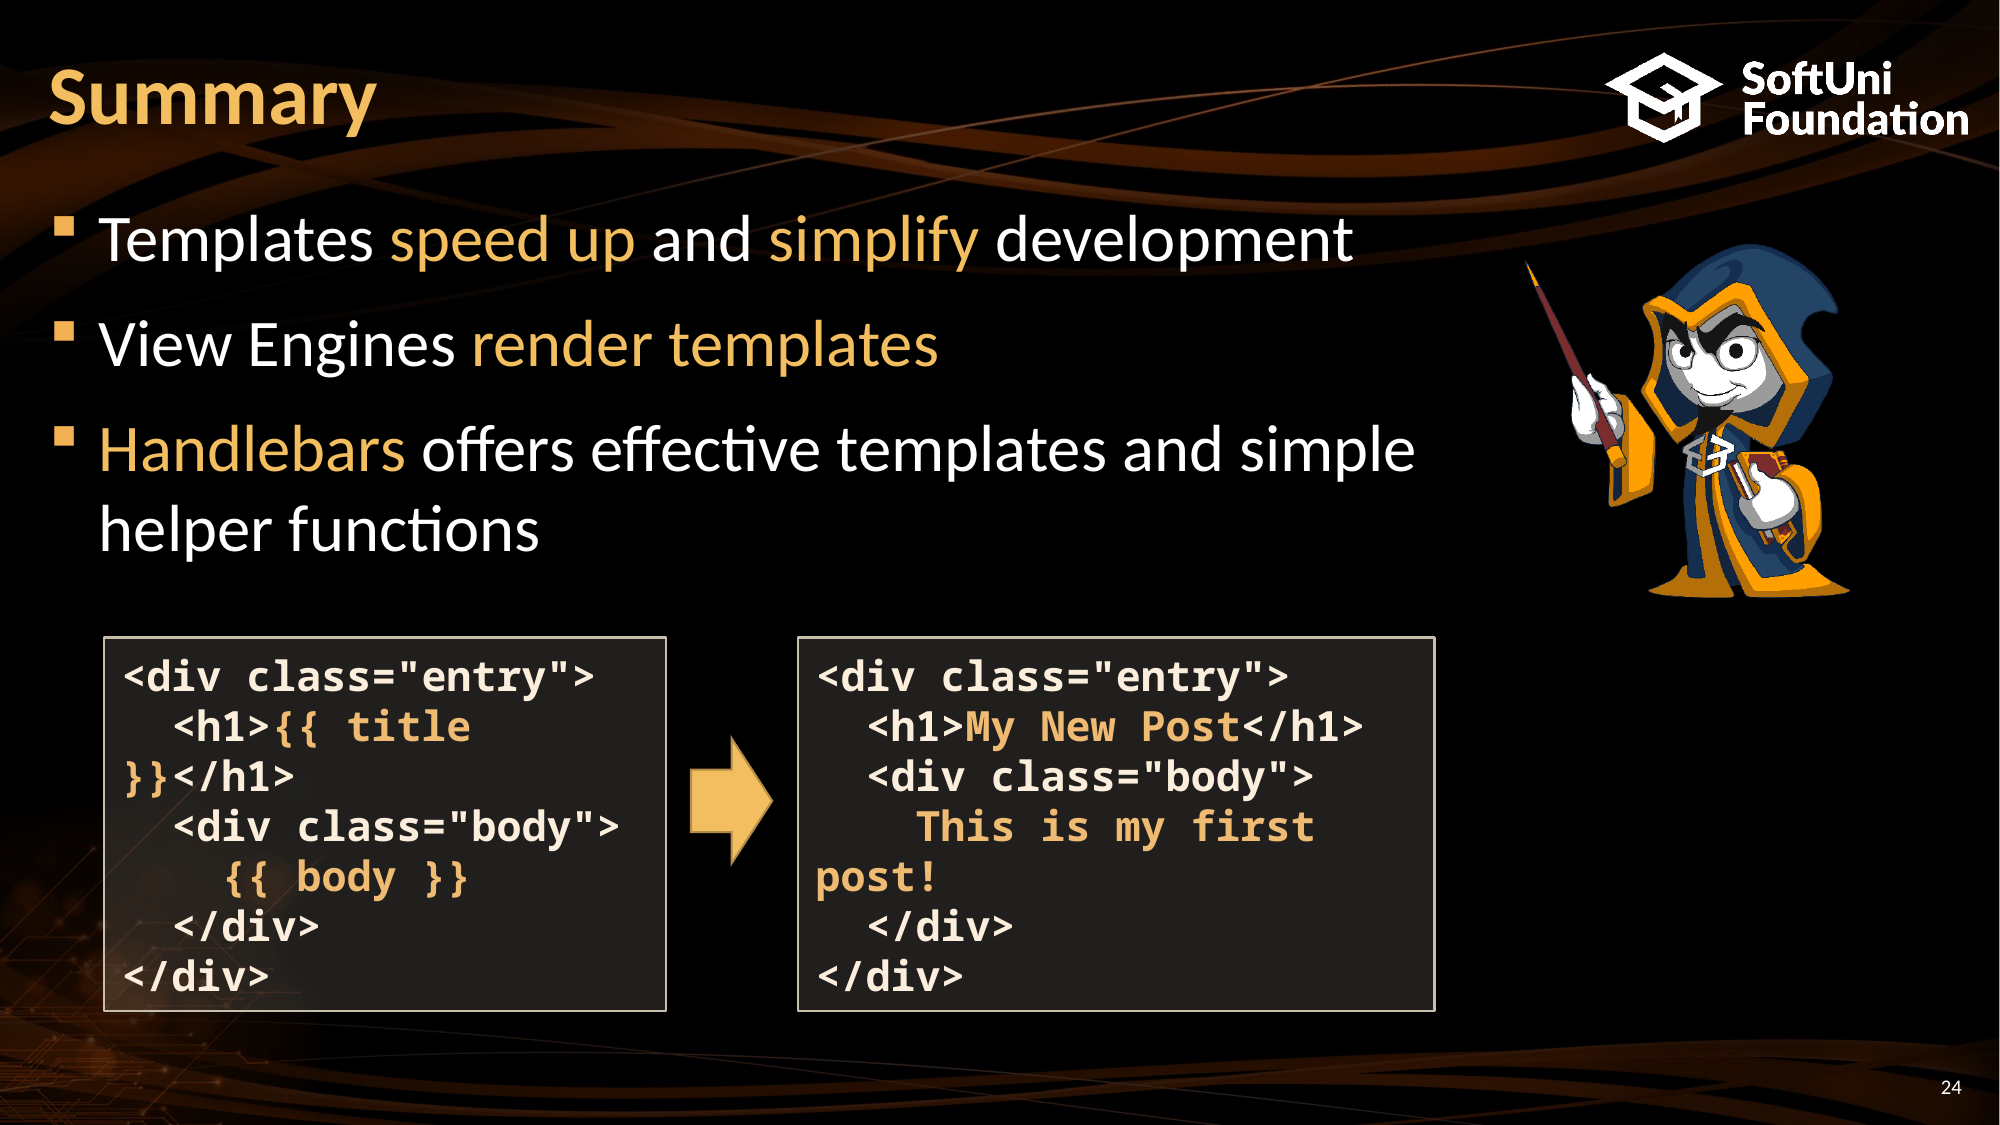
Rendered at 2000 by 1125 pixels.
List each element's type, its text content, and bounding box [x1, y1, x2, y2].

text_box <div class="entry"> <h1>My New Post</h1> <div class="body"> This is my first post! </div> </div> [797, 637, 1435, 1012]
text_box <div class="entry"> <h1>{{ title }}</h1> <div class="body"> {{ body }} </div> </div> [103, 637, 666, 1012]
list Templates speed up and simplify development View Engines render templates Handlebars offers effective templates and simple helper functions [31, 189, 1513, 1103]
text_box [689, 734, 774, 867]
slide_number 24 [1897, 1070, 1968, 1103]
title Summary [30, 6, 1602, 189]
picture [0, 0, 2000, 1125]
